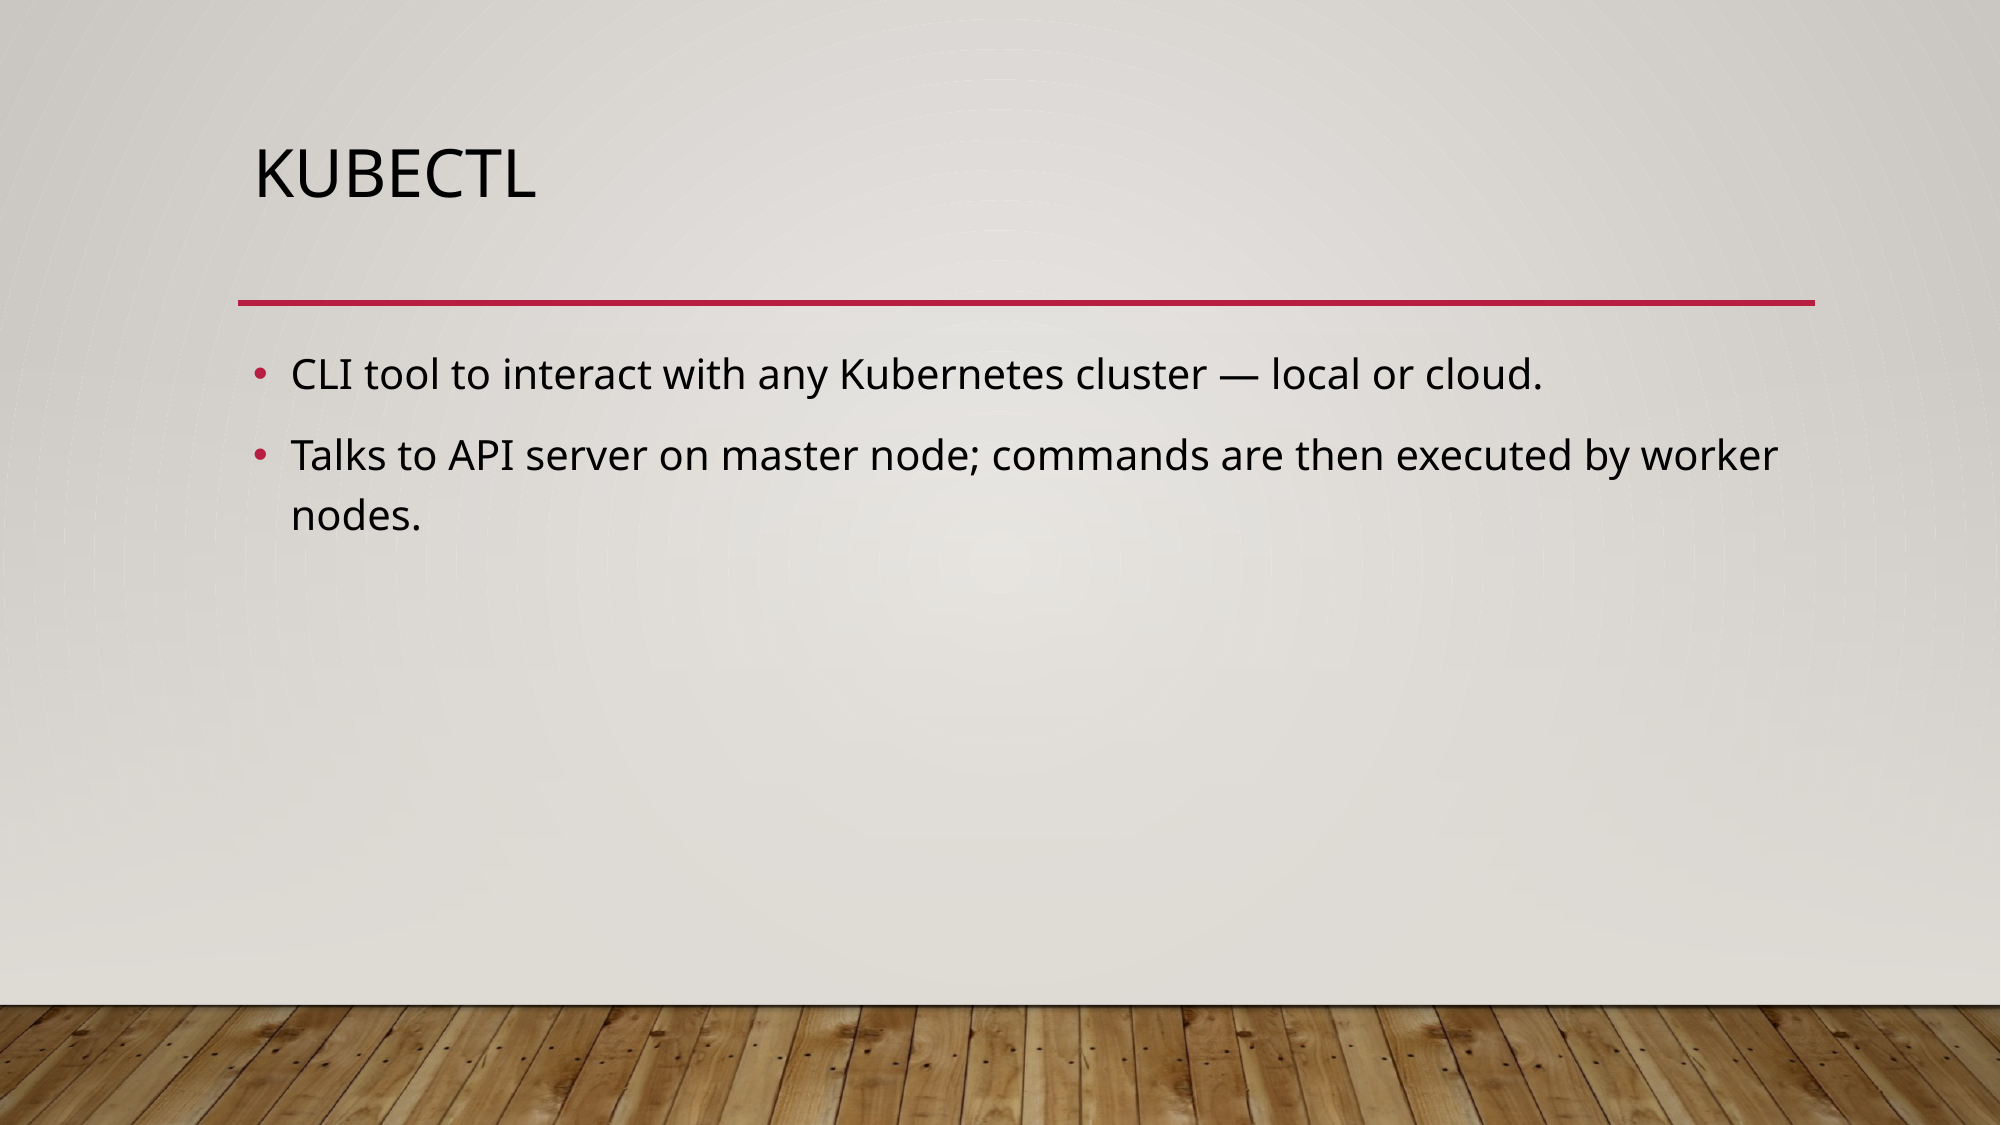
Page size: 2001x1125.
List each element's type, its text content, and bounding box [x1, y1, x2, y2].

title Kubectl [238, 131, 1814, 305]
list CLI tool to interact with any Kubernetes cluster — local or cloud. Talks to API server on master node; commands are then executed by worker nodes. [238, 330, 1814, 897]
picture [0, 1005, 2000, 1125]
